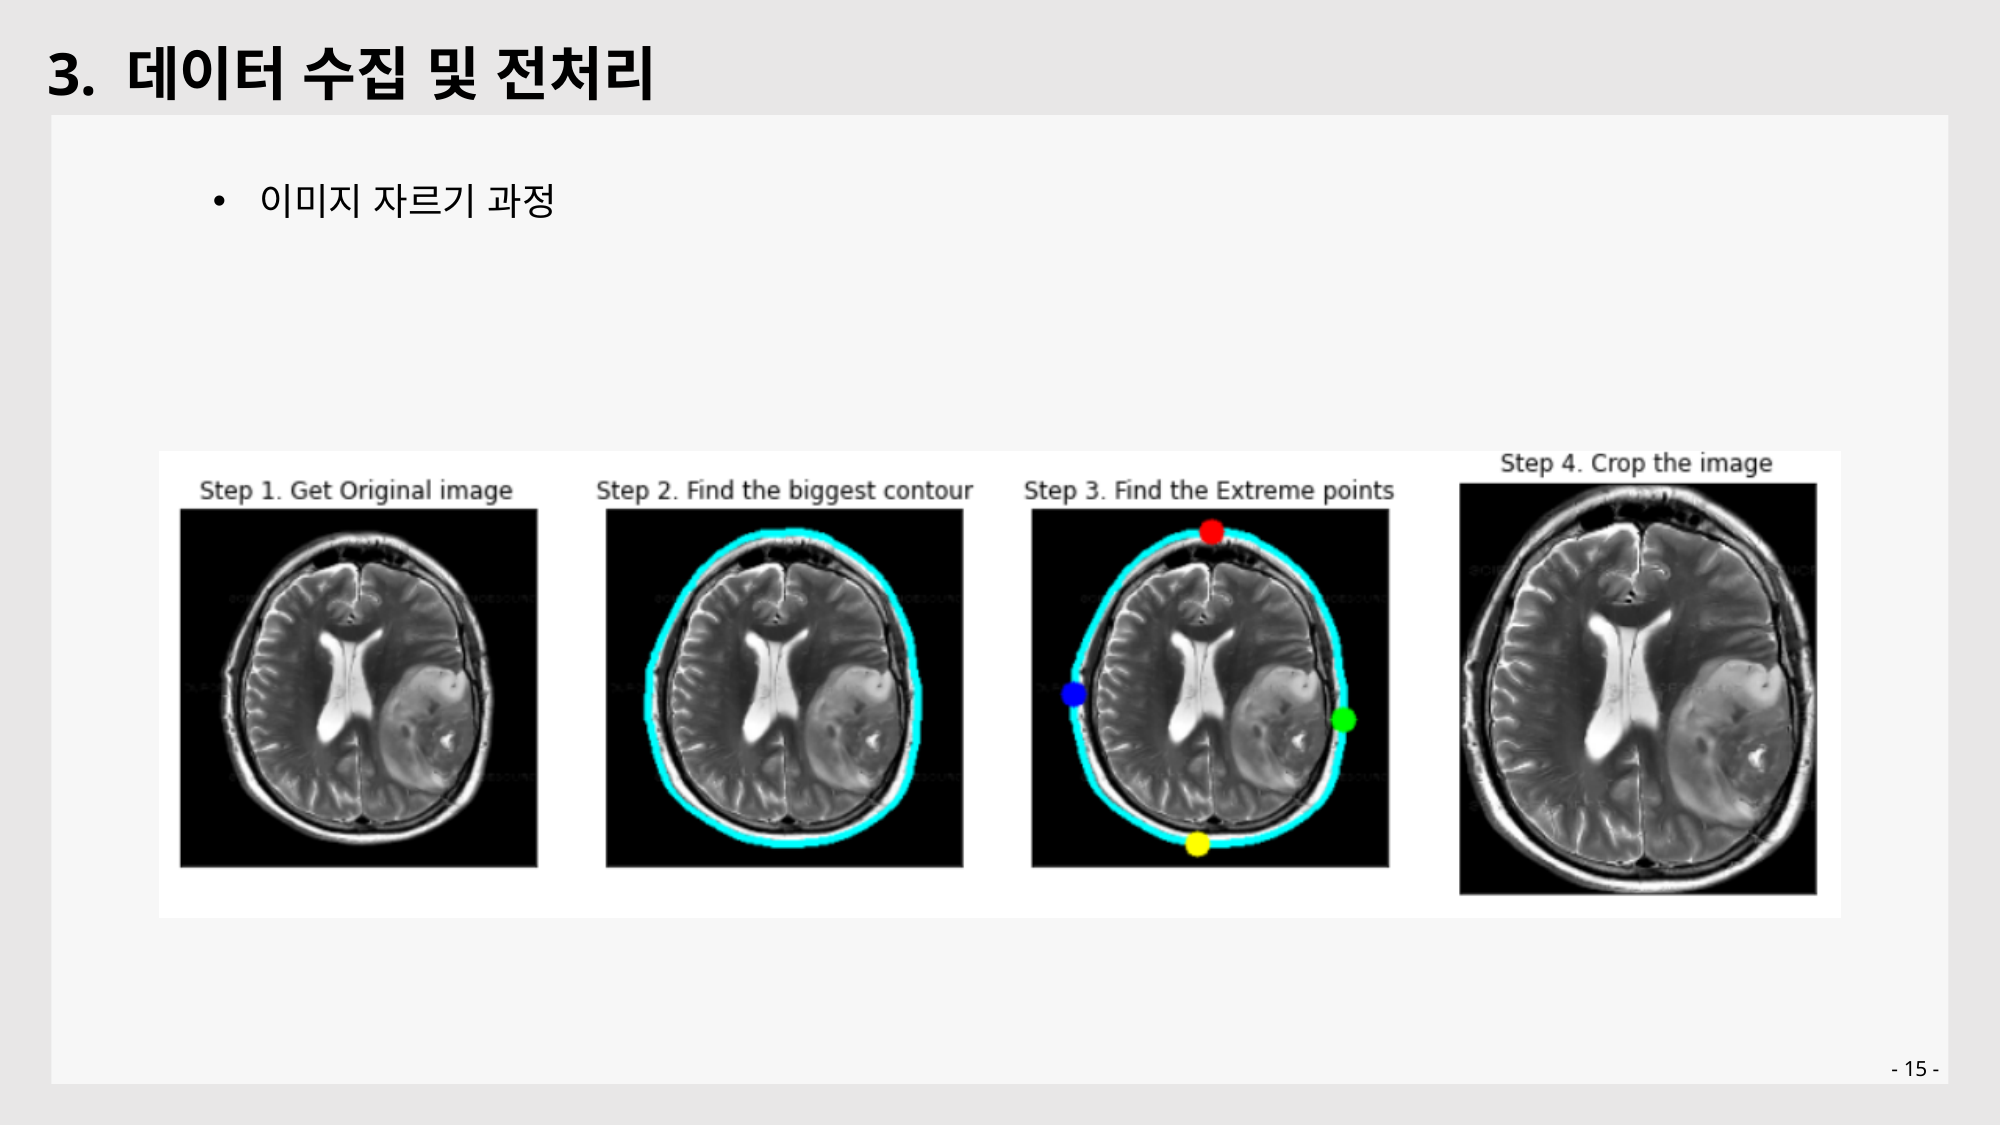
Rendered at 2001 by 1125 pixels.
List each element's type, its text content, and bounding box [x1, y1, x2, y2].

slide_number - 15 - [1504, 1039, 1955, 1100]
text_box 3. 데이터 수집 및 전처리 [32, 30, 672, 115]
picture [159, 451, 1841, 918]
text_box 이미지 자르기 과정 [198, 170, 572, 231]
